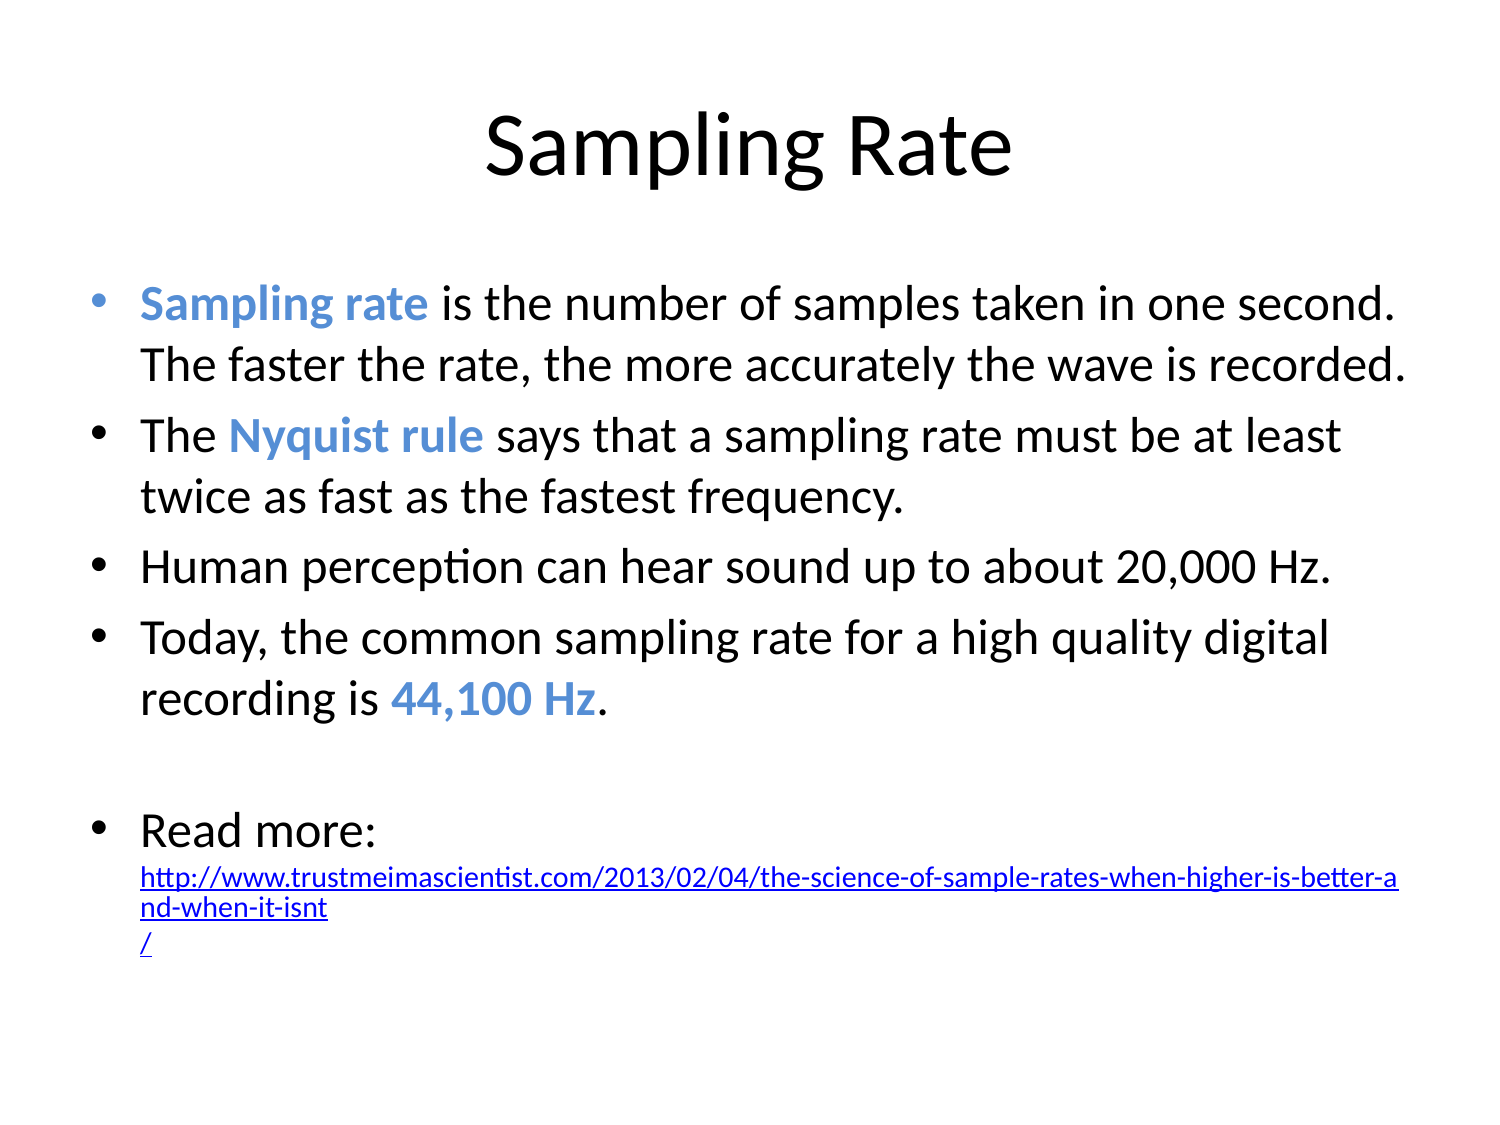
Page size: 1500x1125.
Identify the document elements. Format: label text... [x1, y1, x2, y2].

title Sampling Rate [75, 45, 1425, 233]
list Sampling rate is the number of samples taken in one second. The faster the rate, the more accurately the wave is recorded. The Nyquist rule says that a sampling rate must be at least twice as fast as the fastest frequency. Human perception can hear sound up to about 20,000 Hz. Today, the common sampling rate for a high quality digital recording is 44,100 Hz. Read more: http://www.trustmeimascientist.com/2013/02/04/the-science-of-sample-rates-when-higher-is-better-and-when-it-isnt/ [75, 262, 1425, 1005]
